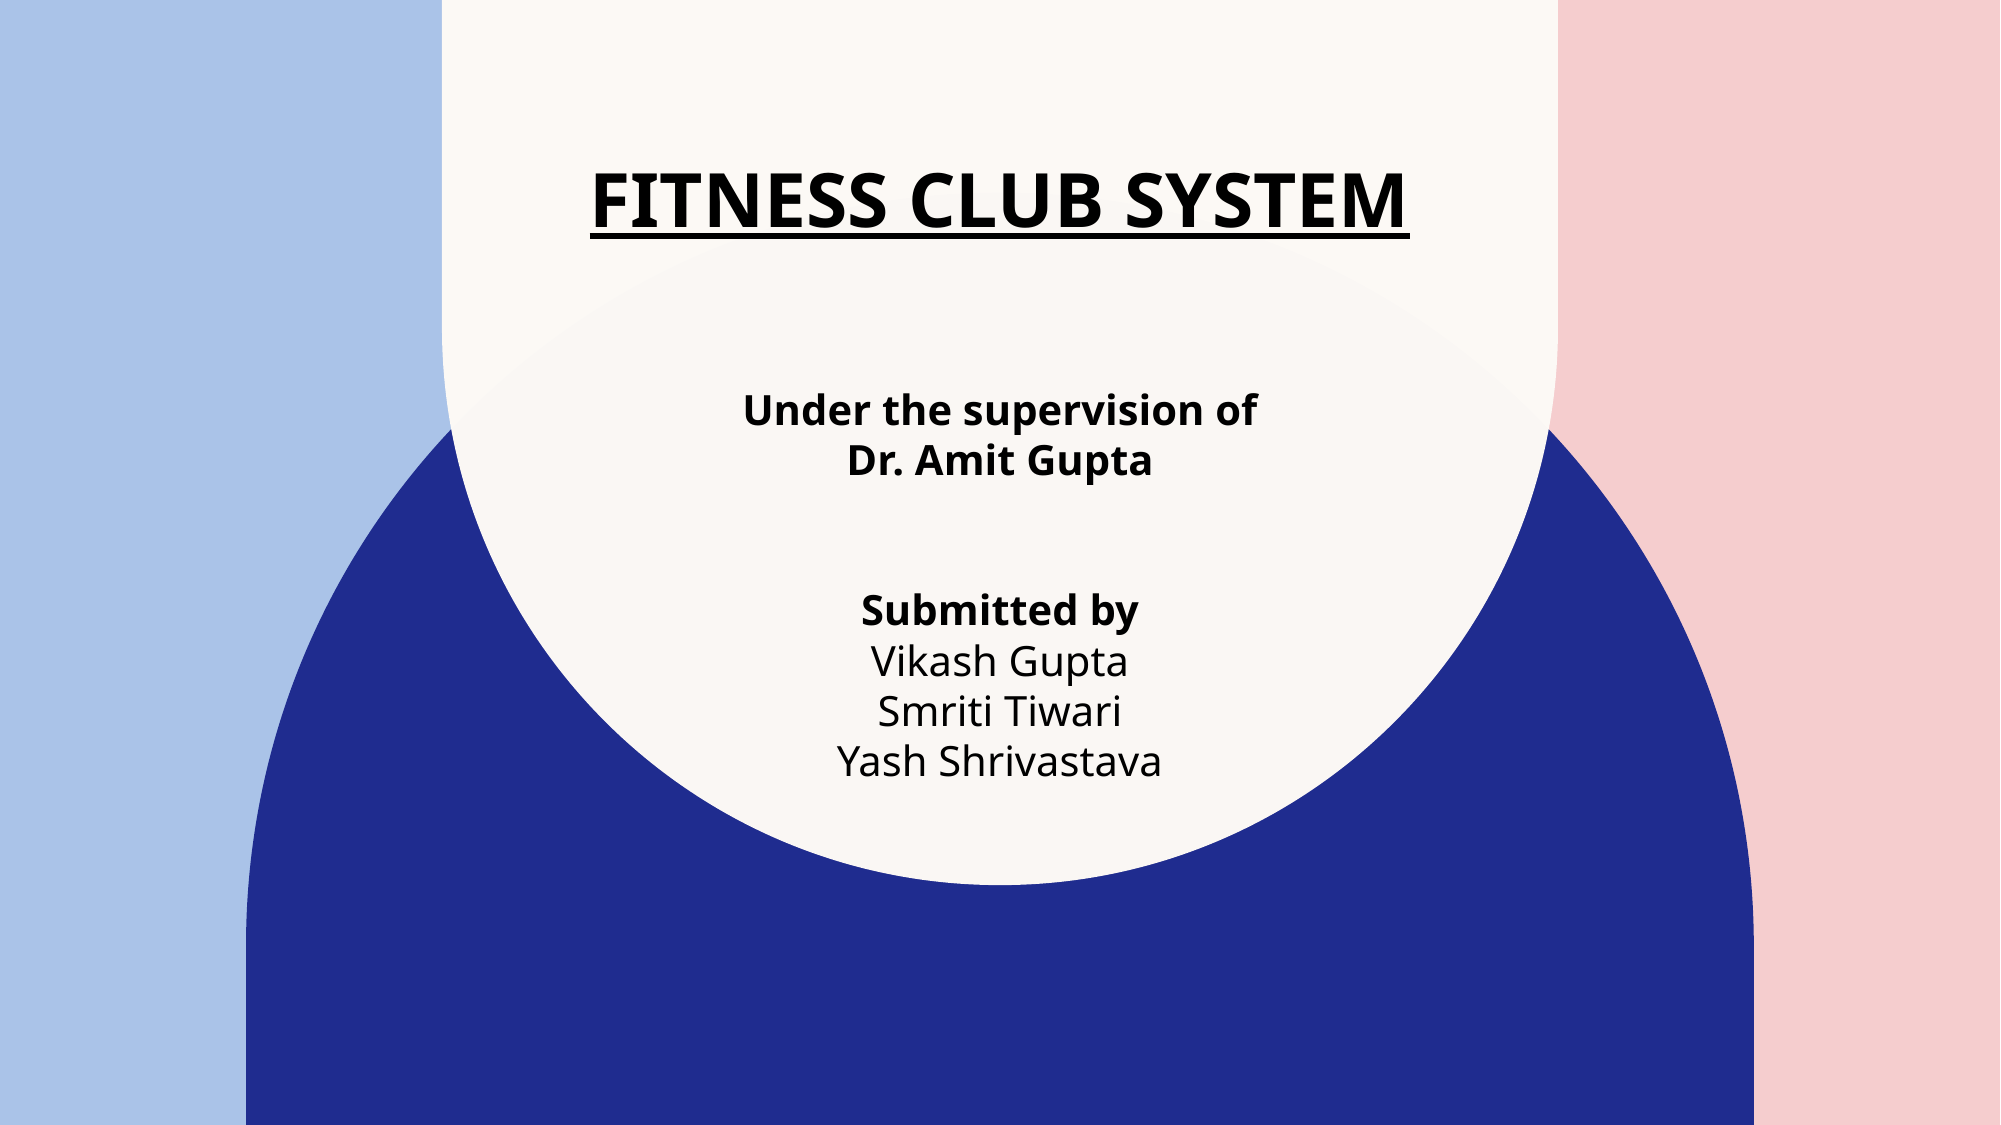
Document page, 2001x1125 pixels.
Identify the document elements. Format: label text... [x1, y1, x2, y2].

title Fitness club system [475, 142, 1525, 376]
text_box Under the supervision of Dr. Amit Gupta Submitted by Vikash Gupta Smriti Tiwari Yash Shrivastava [444, 376, 1556, 842]
